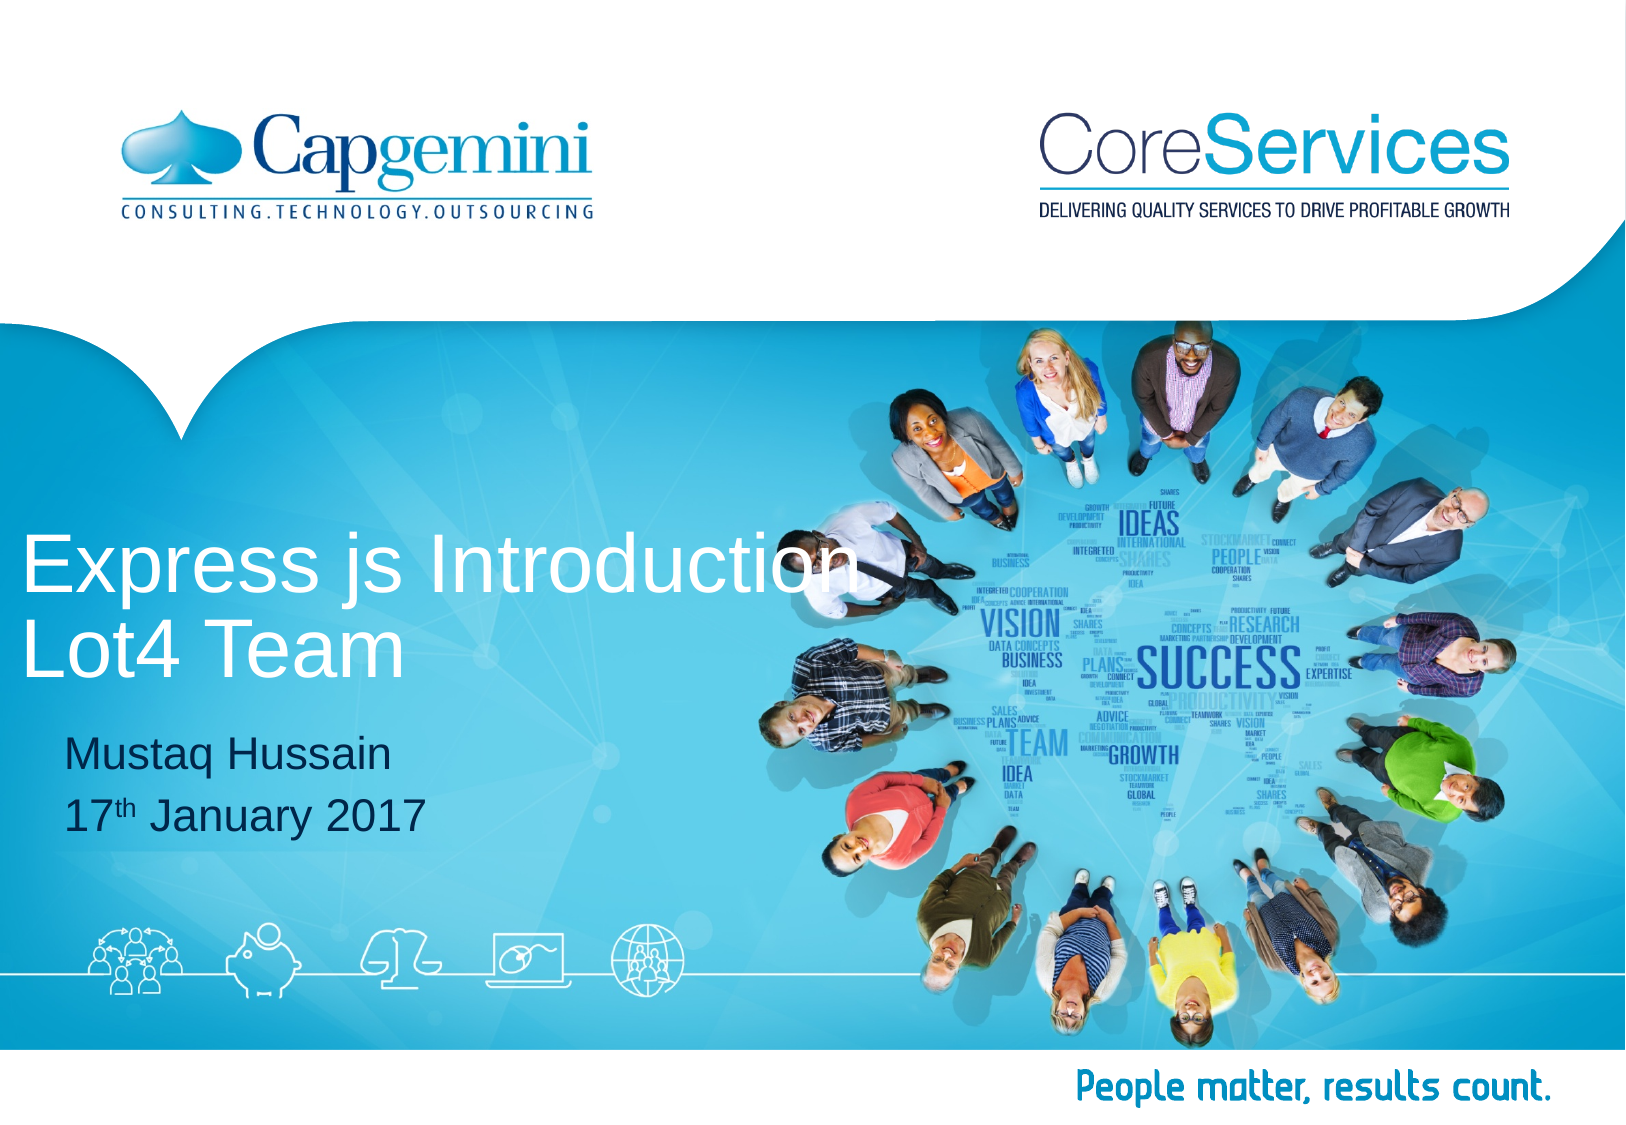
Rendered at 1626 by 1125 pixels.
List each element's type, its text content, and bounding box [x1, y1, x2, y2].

picture [0, 321, 1625, 1049]
title Express js Introduction Lot4 Team [0, 518, 879, 699]
picture [120, 108, 594, 221]
subtitle Mustaq Hussain 17th January 2017 [0, 724, 692, 868]
picture [1040, 190, 1509, 236]
picture [1040, 94, 1509, 187]
